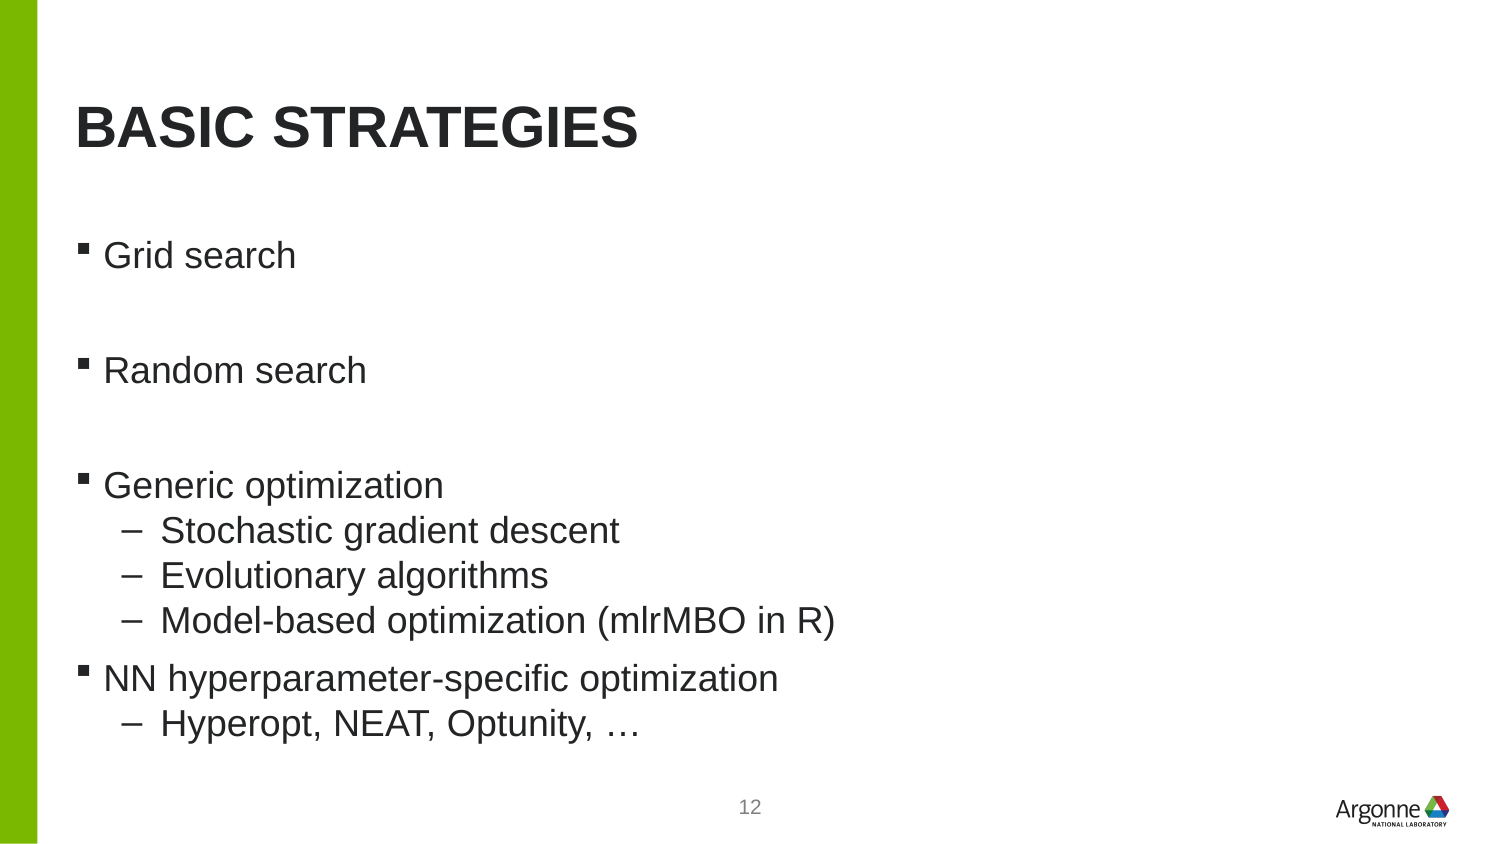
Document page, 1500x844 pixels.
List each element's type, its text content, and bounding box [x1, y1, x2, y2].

list Grid search Random search Generic optimization Stochastic gradient descent Evolutionary algorithms Model-based optimization (mlrMBO in R) NN hyperparameter-specific optimization Hyperopt, NEAT, Optunity, … [75, 231, 1449, 776]
title BASIC STRATEGIES [75, 58, 1449, 161]
picture [1330, 787, 1458, 834]
slide_number 12 [712, 796, 788, 819]
